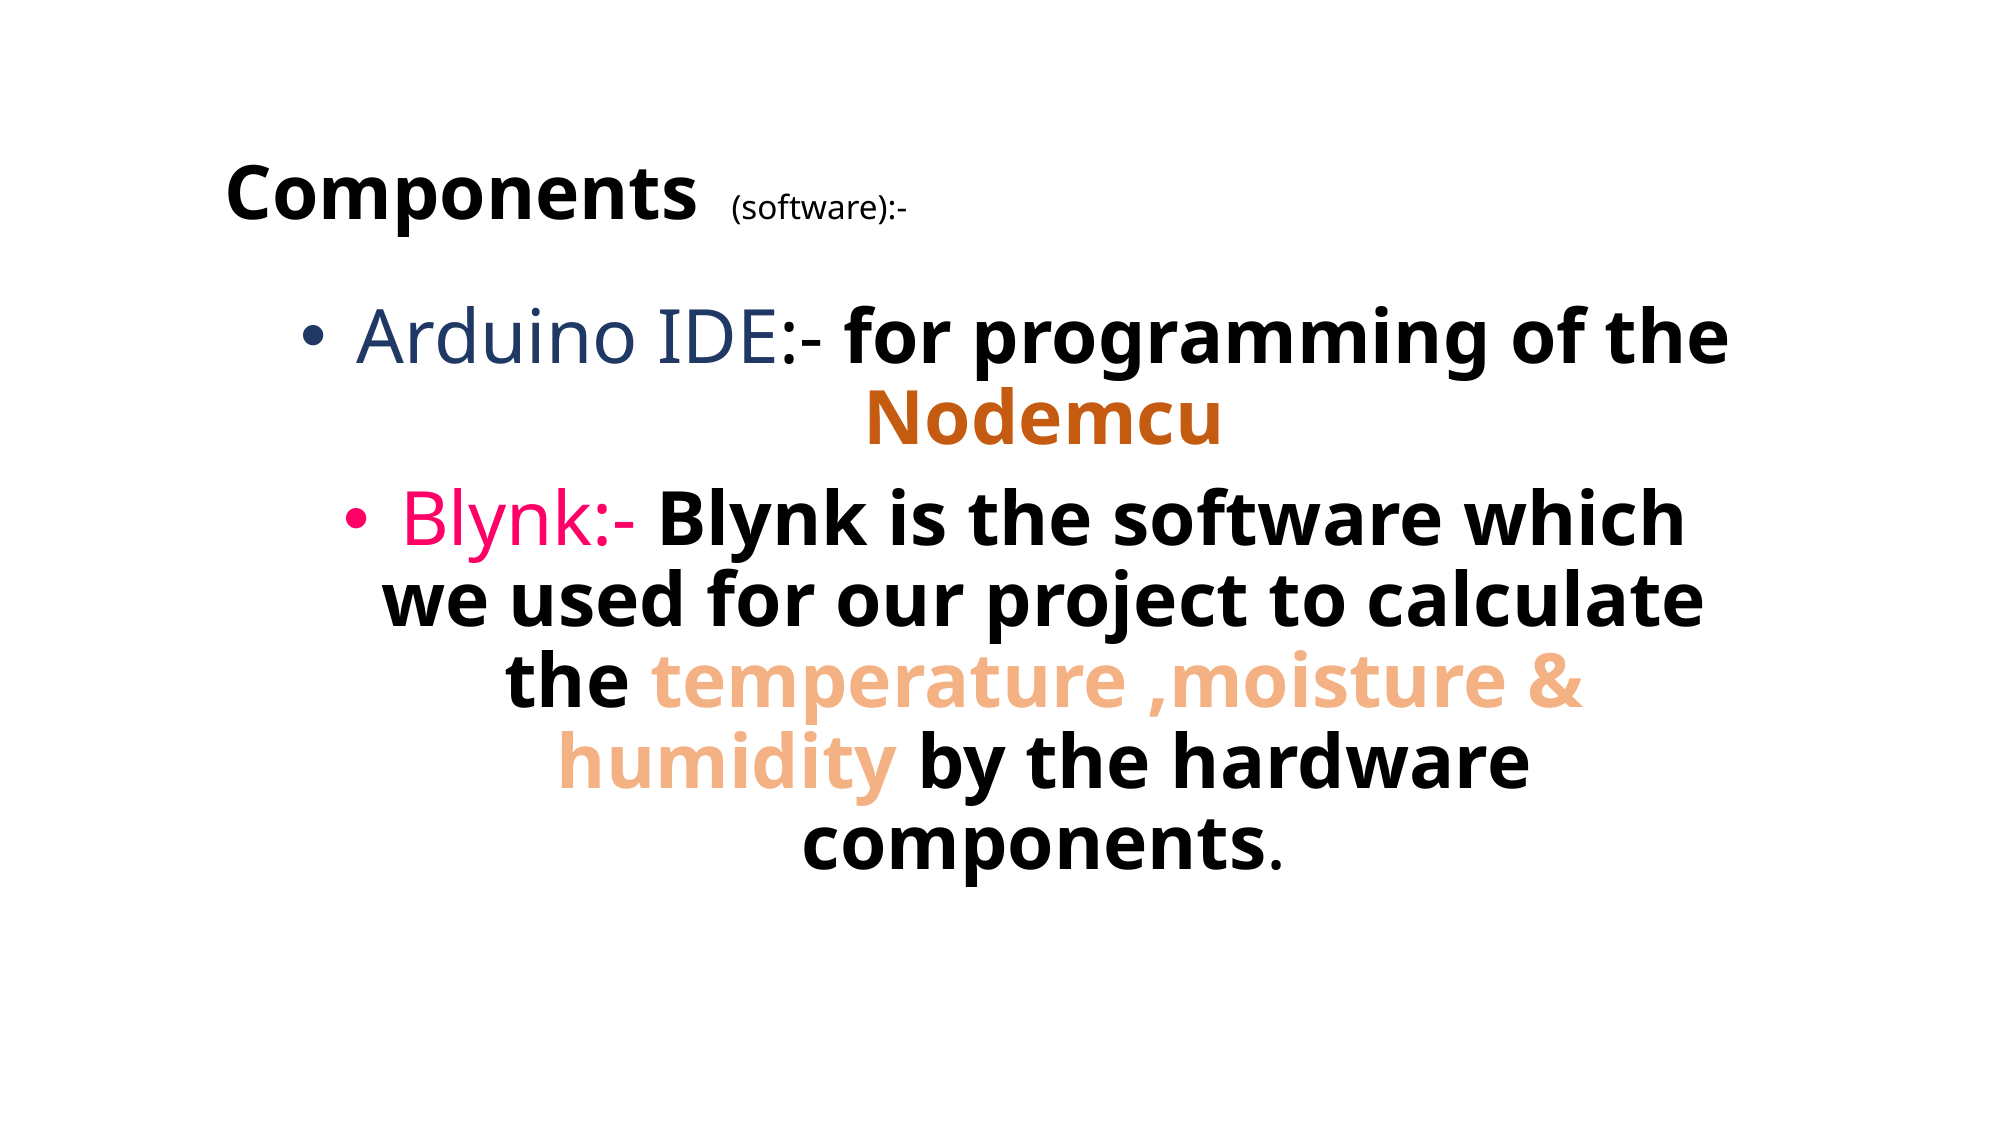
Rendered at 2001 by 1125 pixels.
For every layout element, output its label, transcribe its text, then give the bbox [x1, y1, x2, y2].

title Components (software):- [0, 0, 1317, 255]
subtitle Arduino IDE:- for programming of the Nodemcu Blynk:- Blynk is the software which we used for our project to calculate the temperature ,moisture & humidity by the hardware components. [266, 290, 1767, 563]
